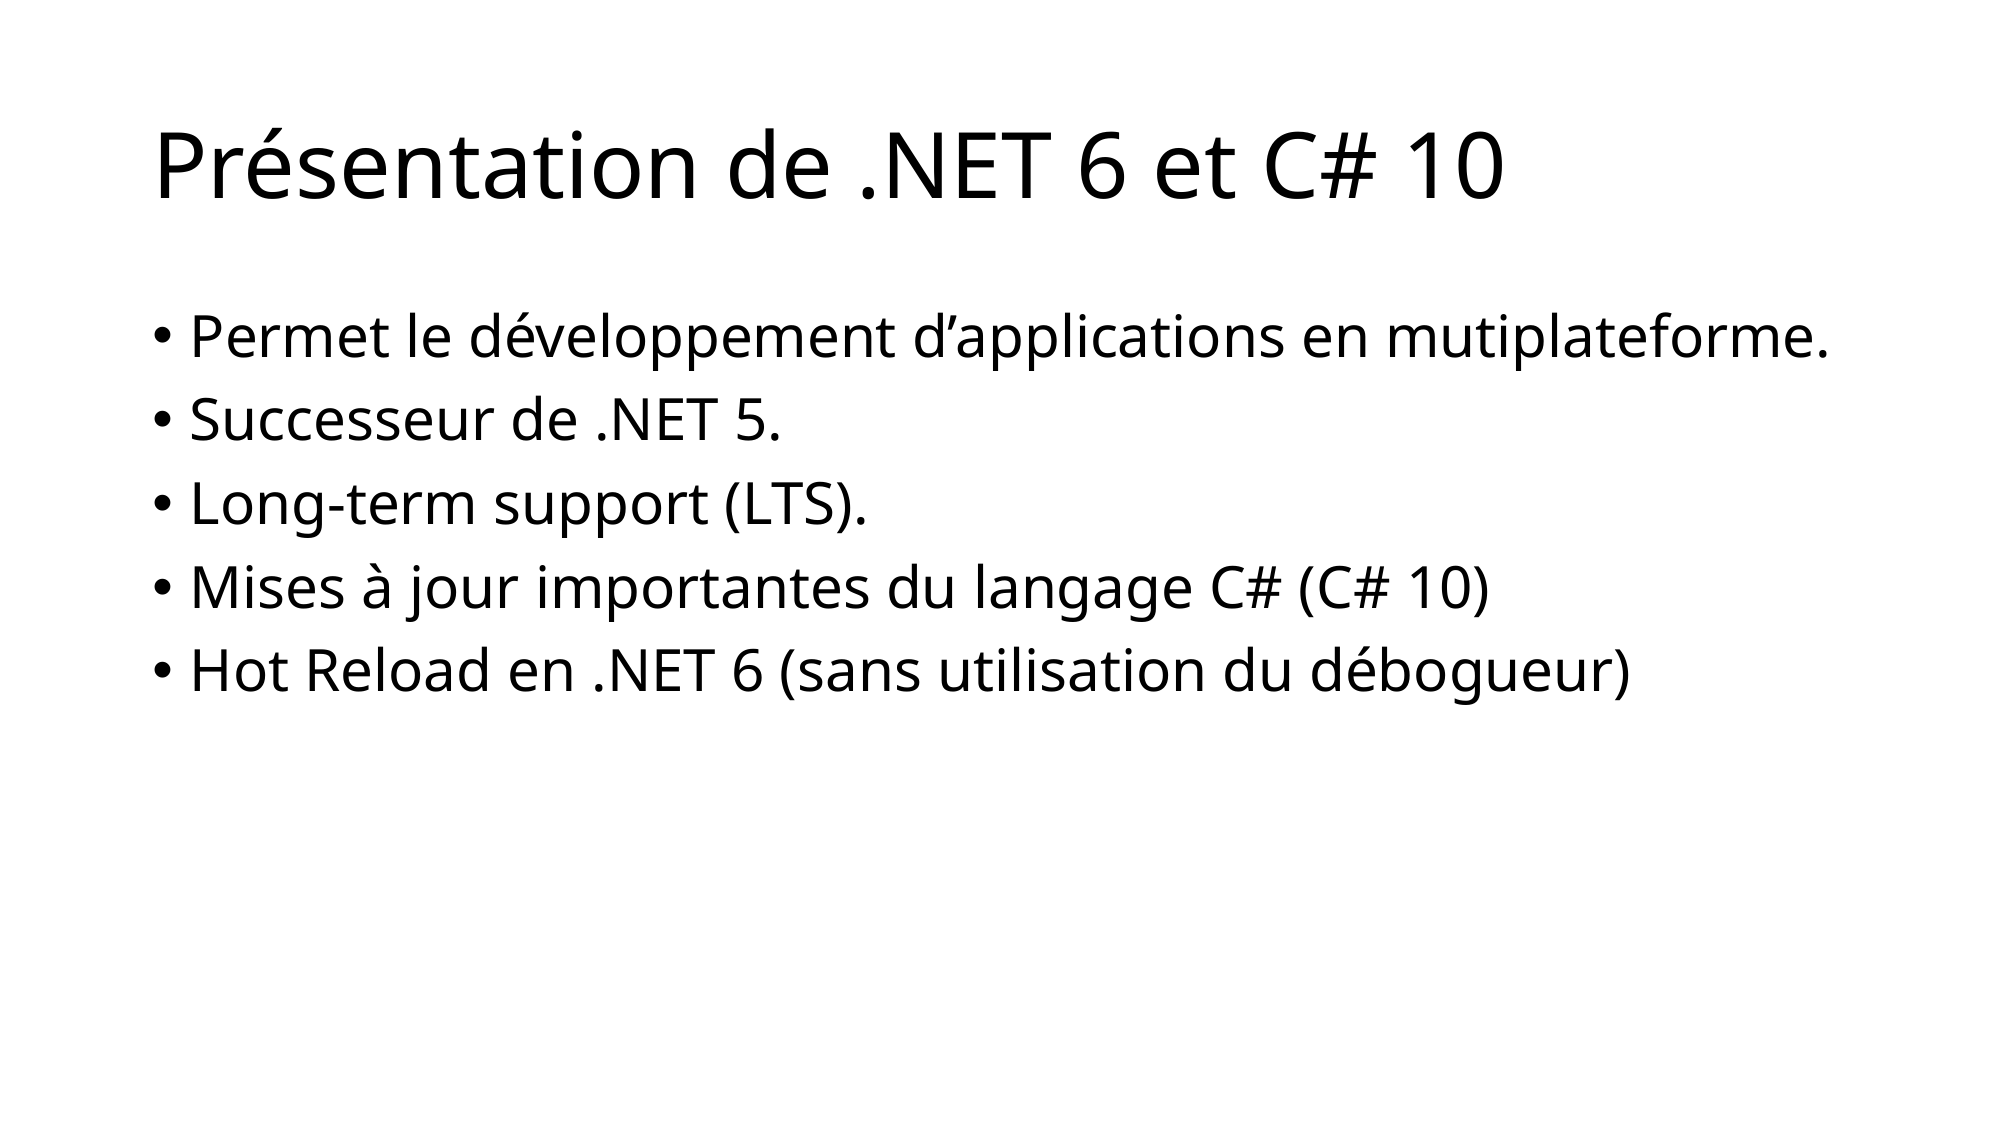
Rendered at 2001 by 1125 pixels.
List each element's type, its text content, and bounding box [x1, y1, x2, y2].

title Présentation de .NET 6 et C# 10 [137, 59, 1863, 278]
list Permet le développement d’applications en mutiplateforme. Successeur de .NET 5. Long-term support (LTS). Mises à jour importantes du langage C# (C# 10) Hot Reload en .NET 6 (sans utilisation du débogueur) [137, 299, 1863, 1014]
